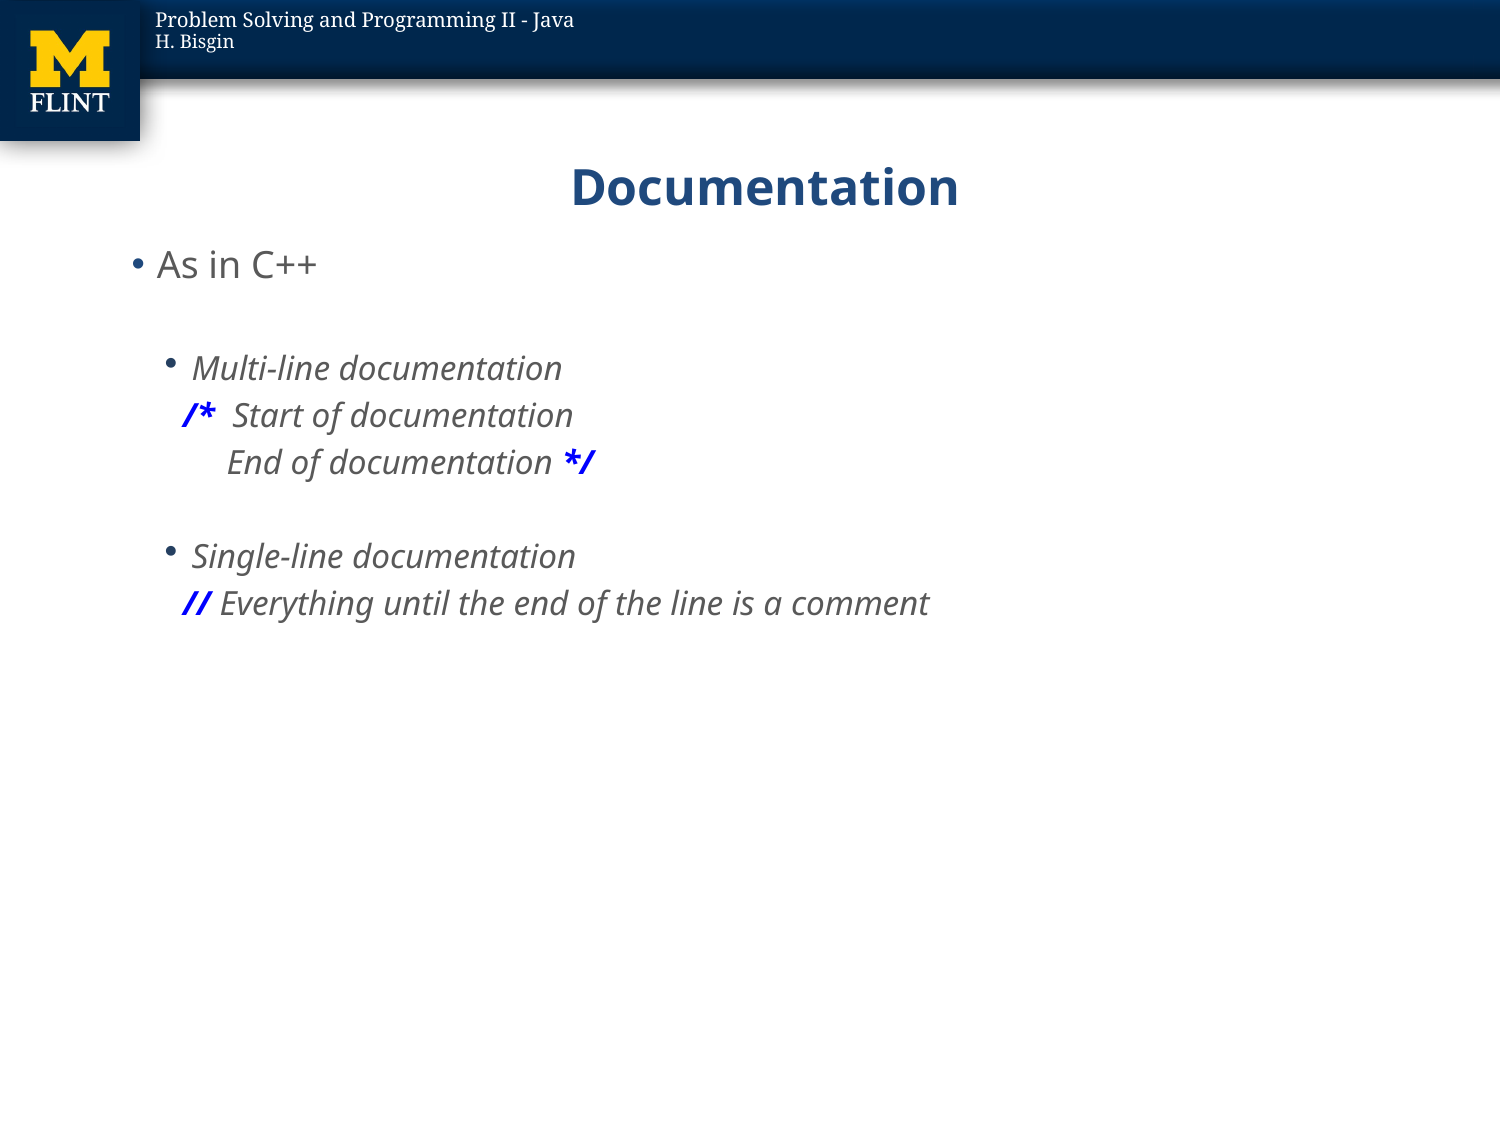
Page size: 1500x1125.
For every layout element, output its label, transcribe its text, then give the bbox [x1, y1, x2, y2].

title Documentation [73, 109, 1457, 263]
picture [0, 0, 1500, 1122]
list As in C++ Multi-line documentation /* Start of documentation End of documentation */ Single-line documentation // Everything until the end of the line is a comment [100, 231, 1500, 1028]
